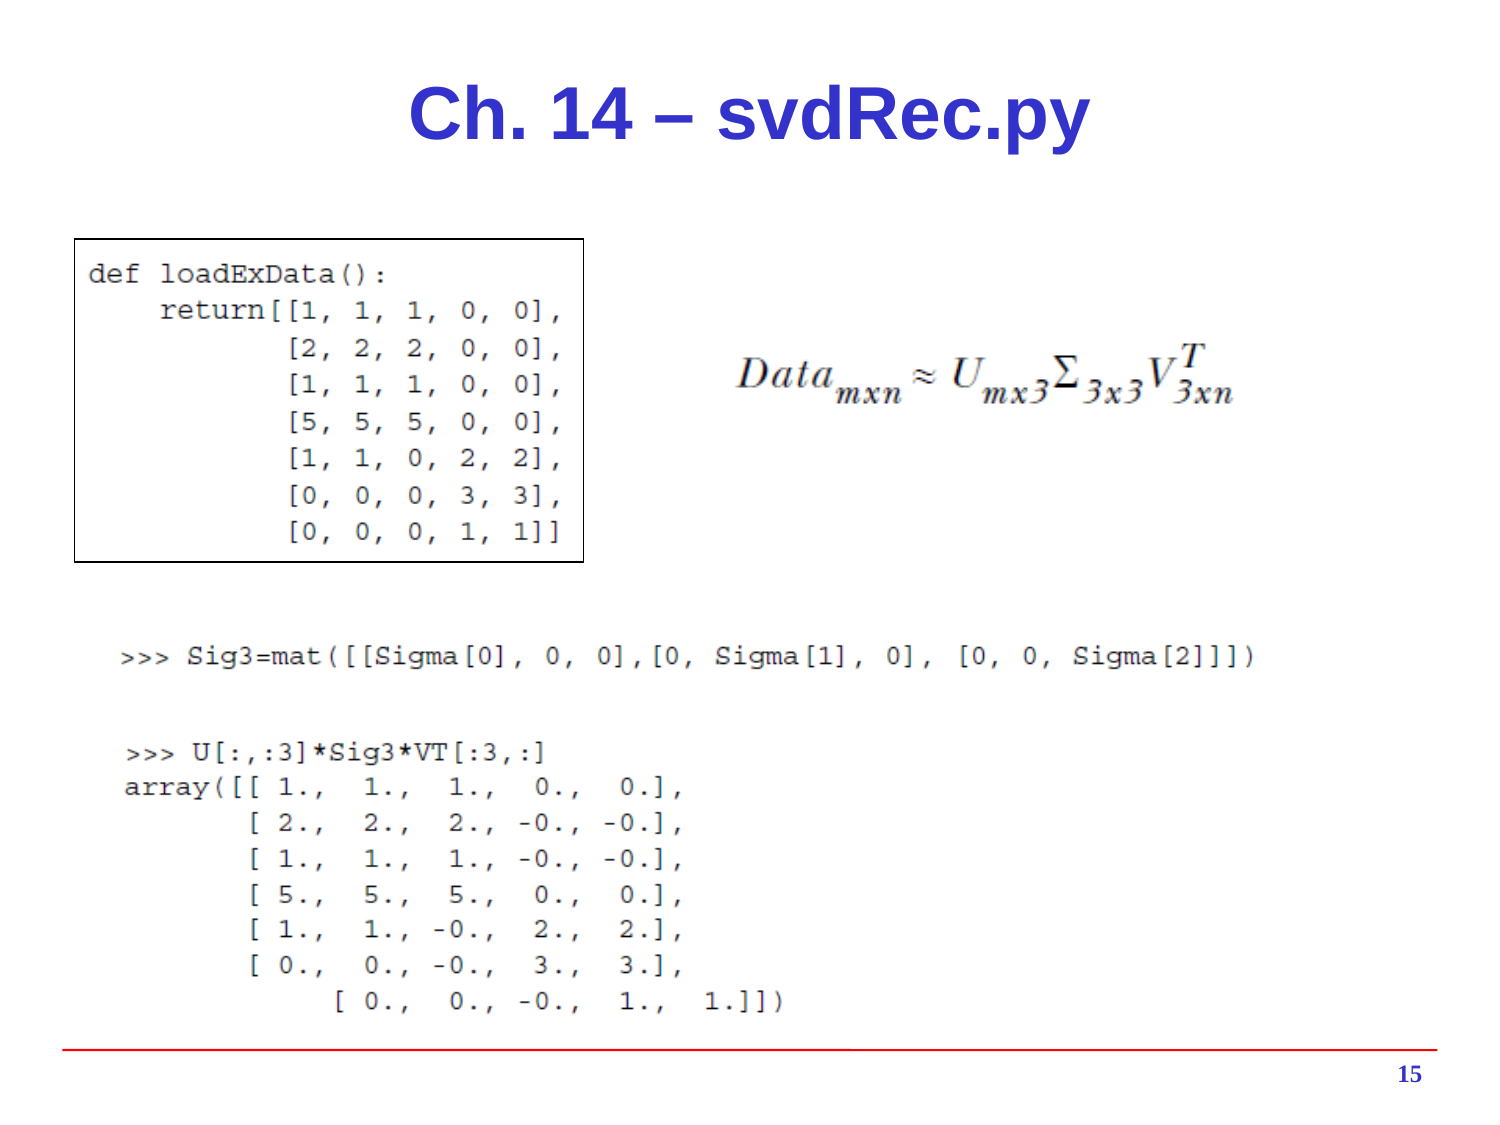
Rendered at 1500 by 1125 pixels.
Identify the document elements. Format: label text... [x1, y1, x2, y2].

title Ch. 14 – svdRec.py [74, 59, 1426, 160]
picture [103, 719, 796, 1033]
picture [74, 239, 584, 562]
picture [715, 330, 1260, 430]
slide_number 15 [1124, 1049, 1438, 1101]
picture [103, 625, 1270, 686]
